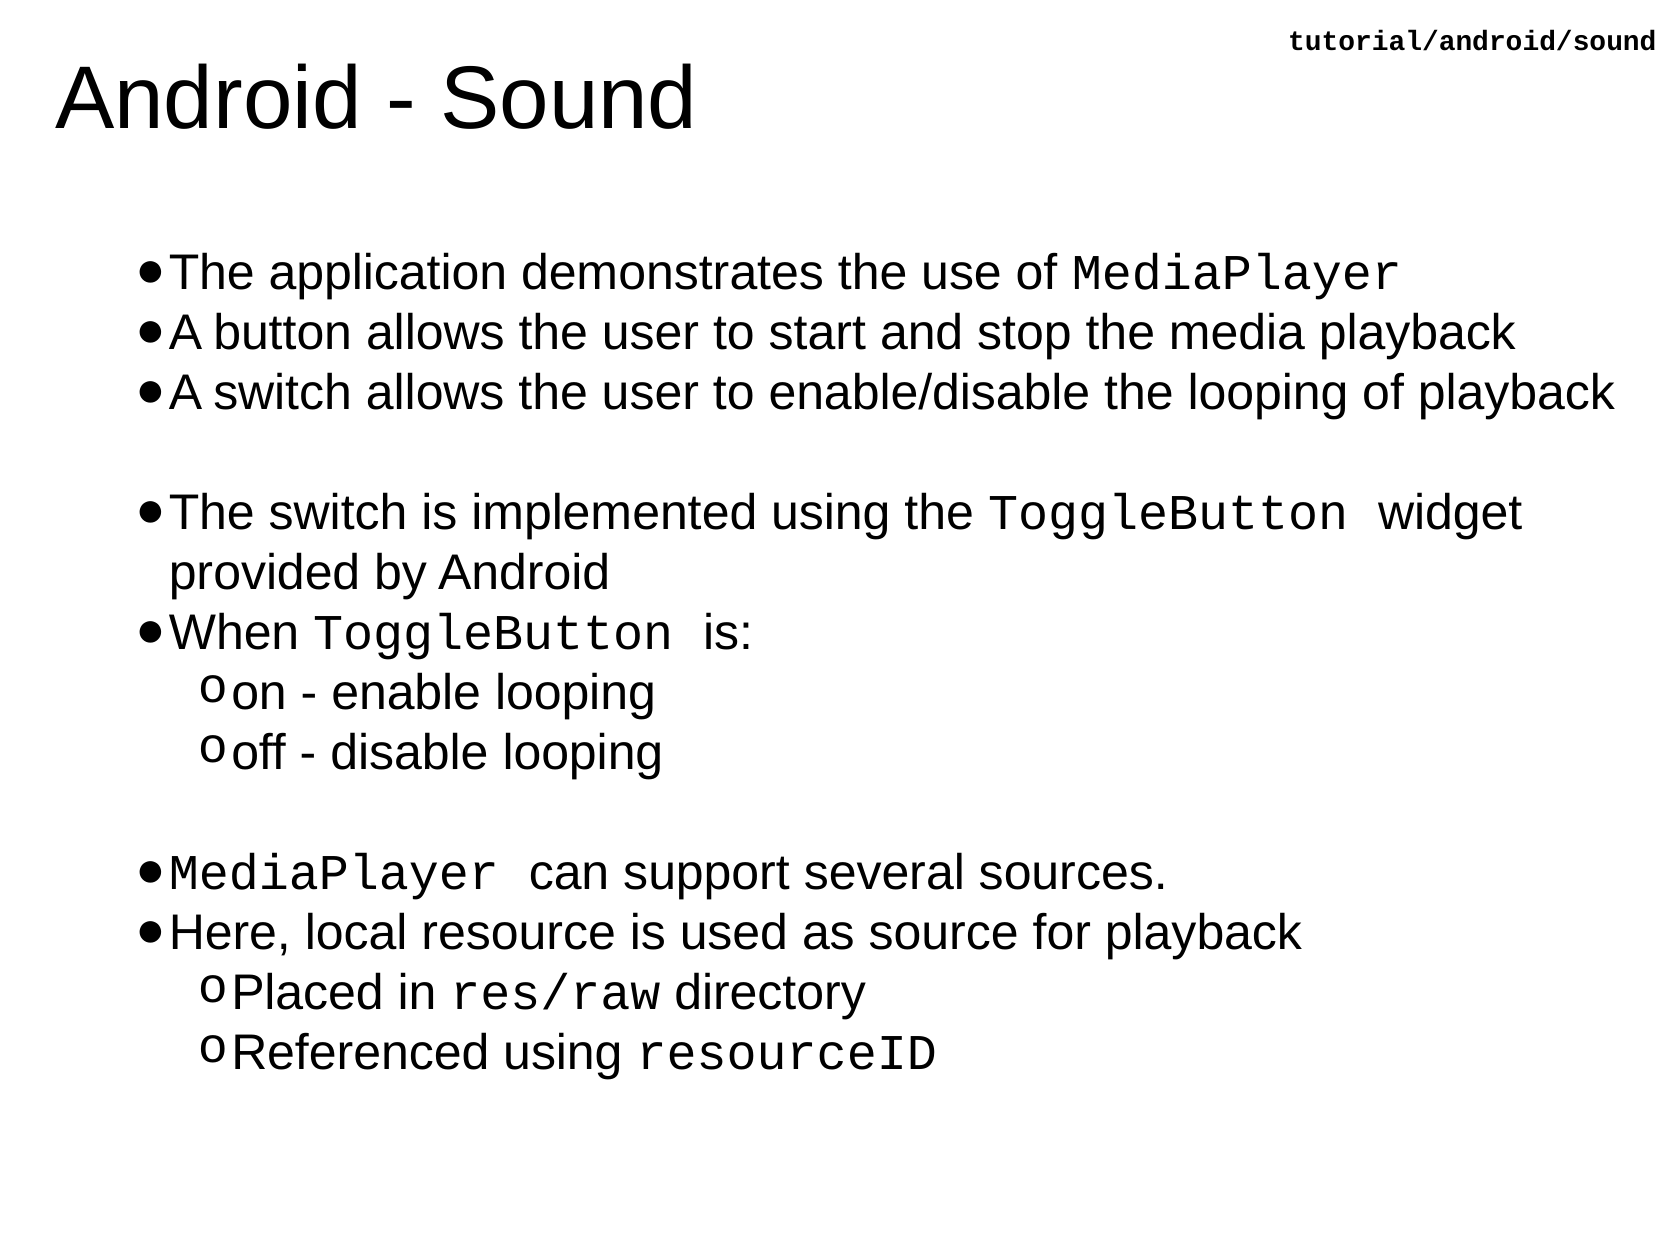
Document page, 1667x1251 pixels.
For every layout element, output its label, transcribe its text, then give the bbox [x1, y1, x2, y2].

text_box tutorial/android/sound [933, 16, 1663, 71]
text_box The application demonstrates the use of MediaPlayer A button allows the user to start and stop the media playback A switch allows the user to enable/disable the looping of playback The switch is implemented using the ToggleButton widget provided by Android When ToggleButton is: on - enable looping off - disable looping MediaPlayer can support several sources. Here, local resource is used as source for playback Placed in res/raw directory Referenced using resourceID [99, 233, 1632, 1165]
title Android - Sound [16, 33, 738, 202]
